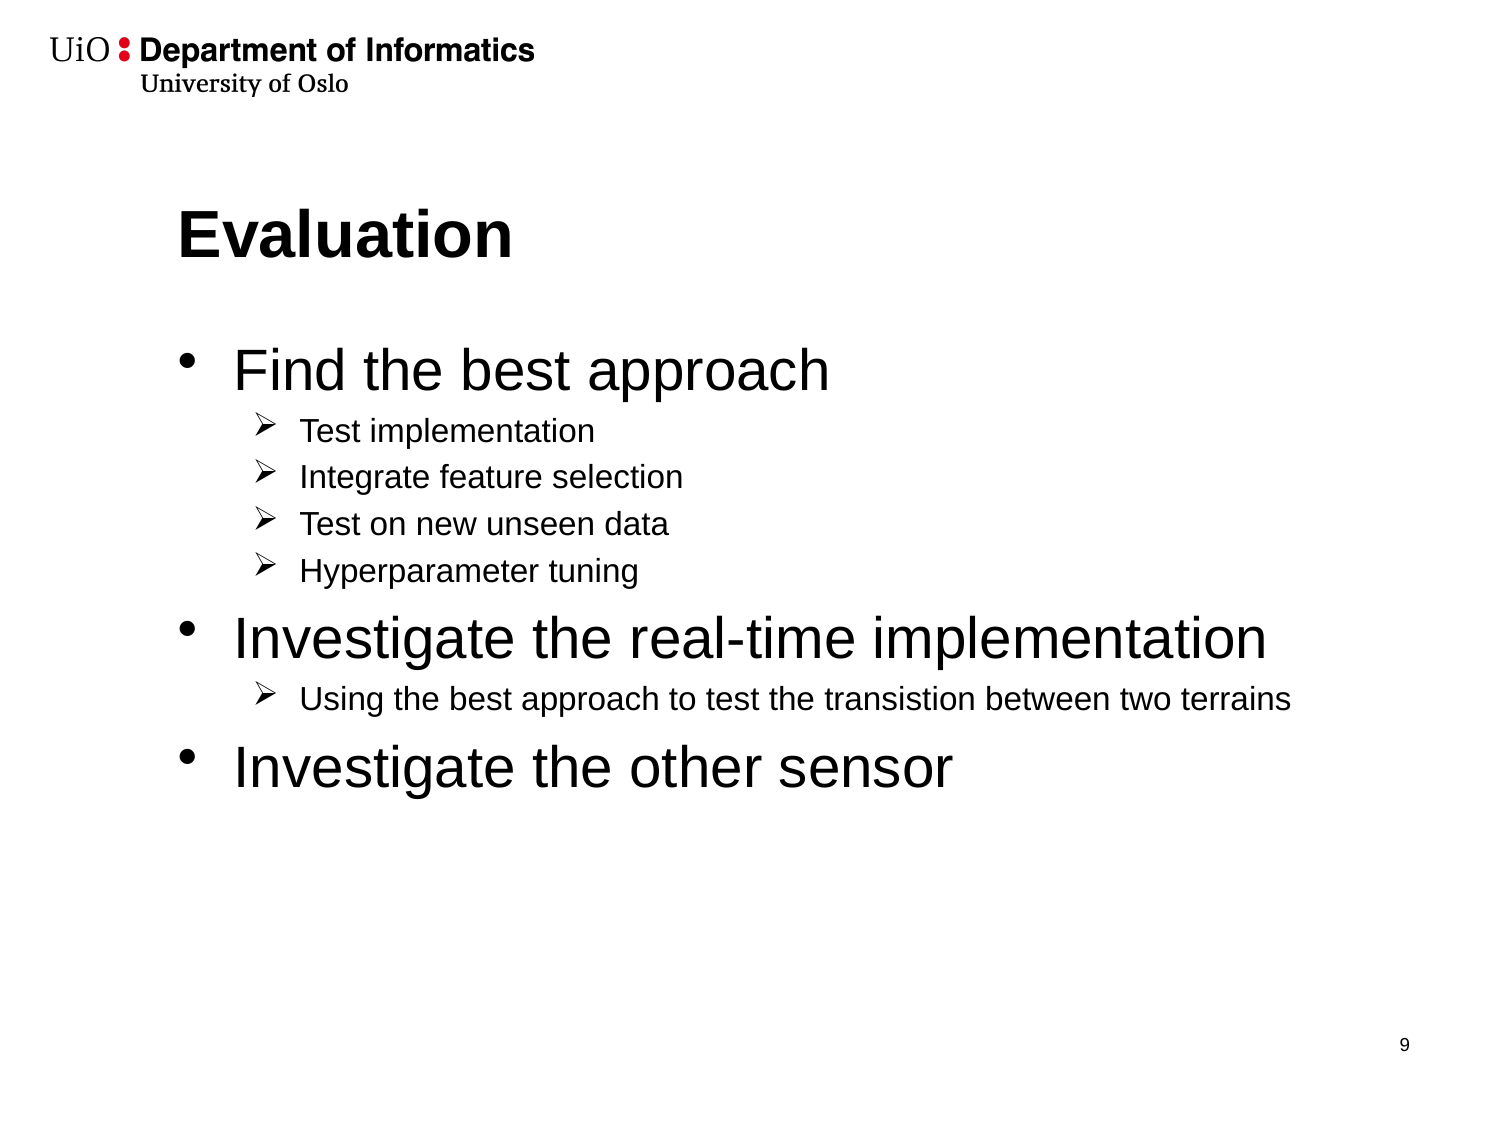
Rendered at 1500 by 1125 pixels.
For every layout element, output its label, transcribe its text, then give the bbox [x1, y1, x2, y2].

picture [50, 37, 534, 97]
slide_number 10 [1312, 1024, 1426, 1101]
list Find the best approach Test implementation Integrate feature selection Test on new unseen data Hyperparameter tuning Investigate the real-time implementation Using the best approach to test the transistion between two terrains Investigate the other sensor [162, 324, 1426, 1001]
title Evaluation [162, 137, 1426, 324]
